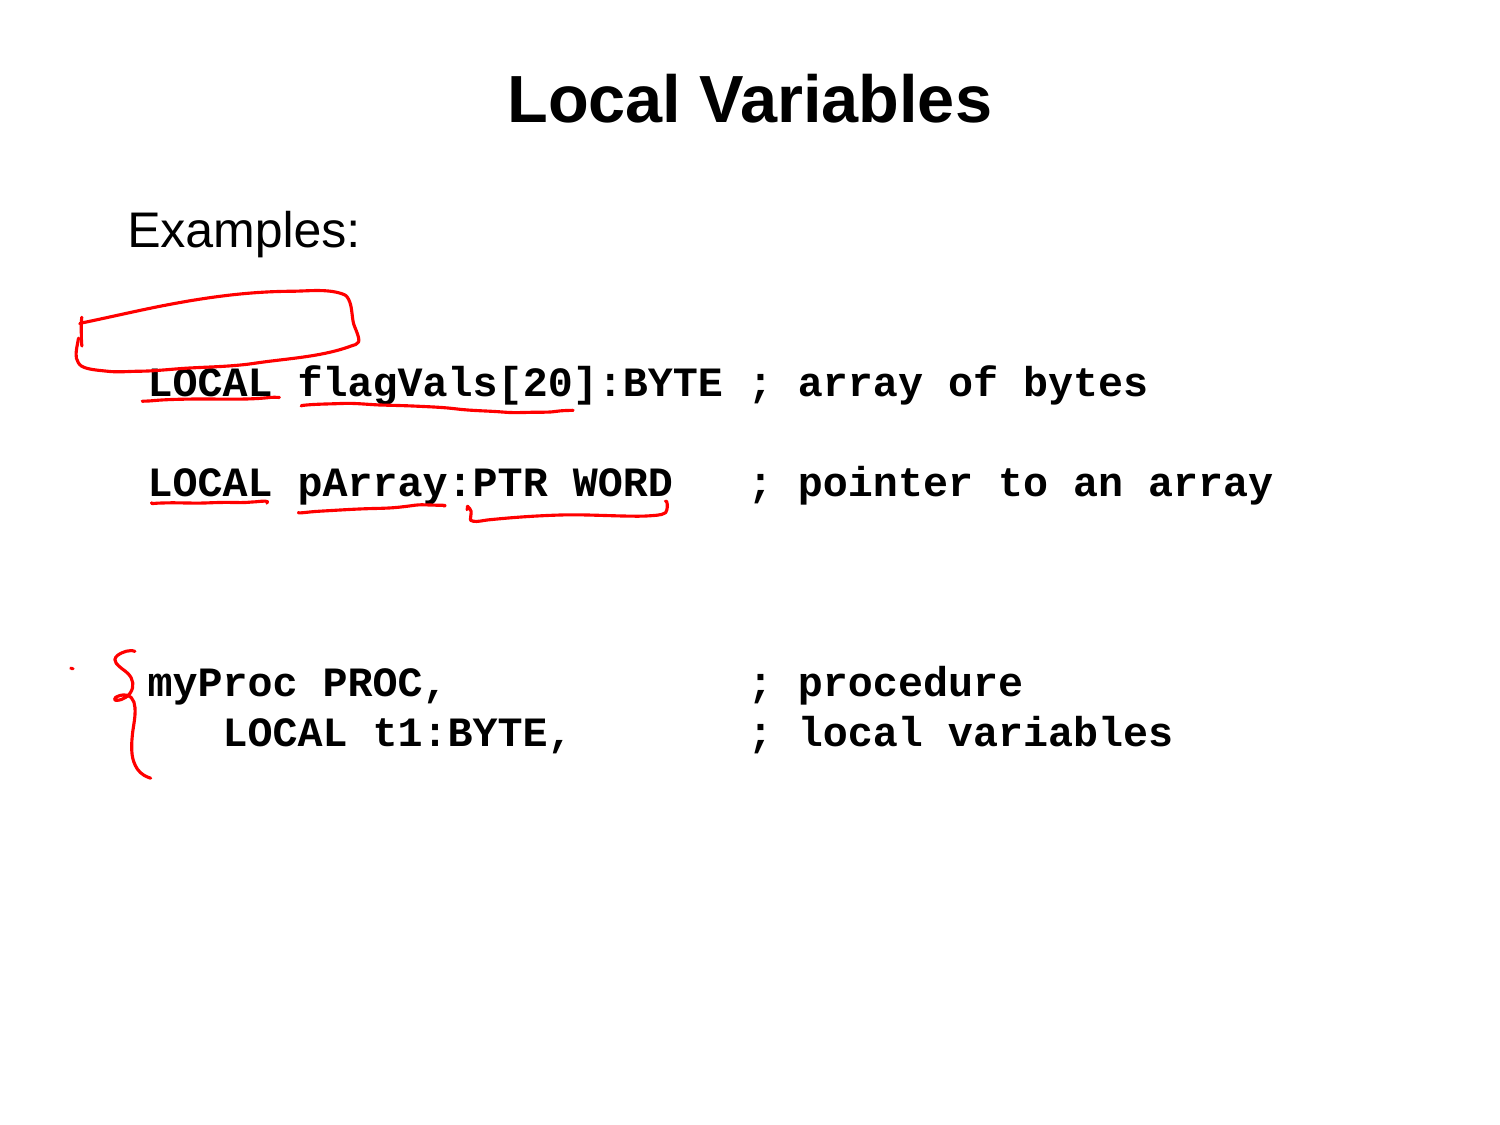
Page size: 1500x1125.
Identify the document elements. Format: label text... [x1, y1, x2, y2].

text_box Examples: [112, 174, 1375, 280]
text_box LOCAL flagVals[20]:BYTE ; array of bytes LOCAL pArray:PTR WORD ; pointer to an array myProc PROC, ; procedure LOCAL t1:BYTE, ; local variables [125, 324, 1363, 825]
title Local Variables [75, 24, 1425, 168]
